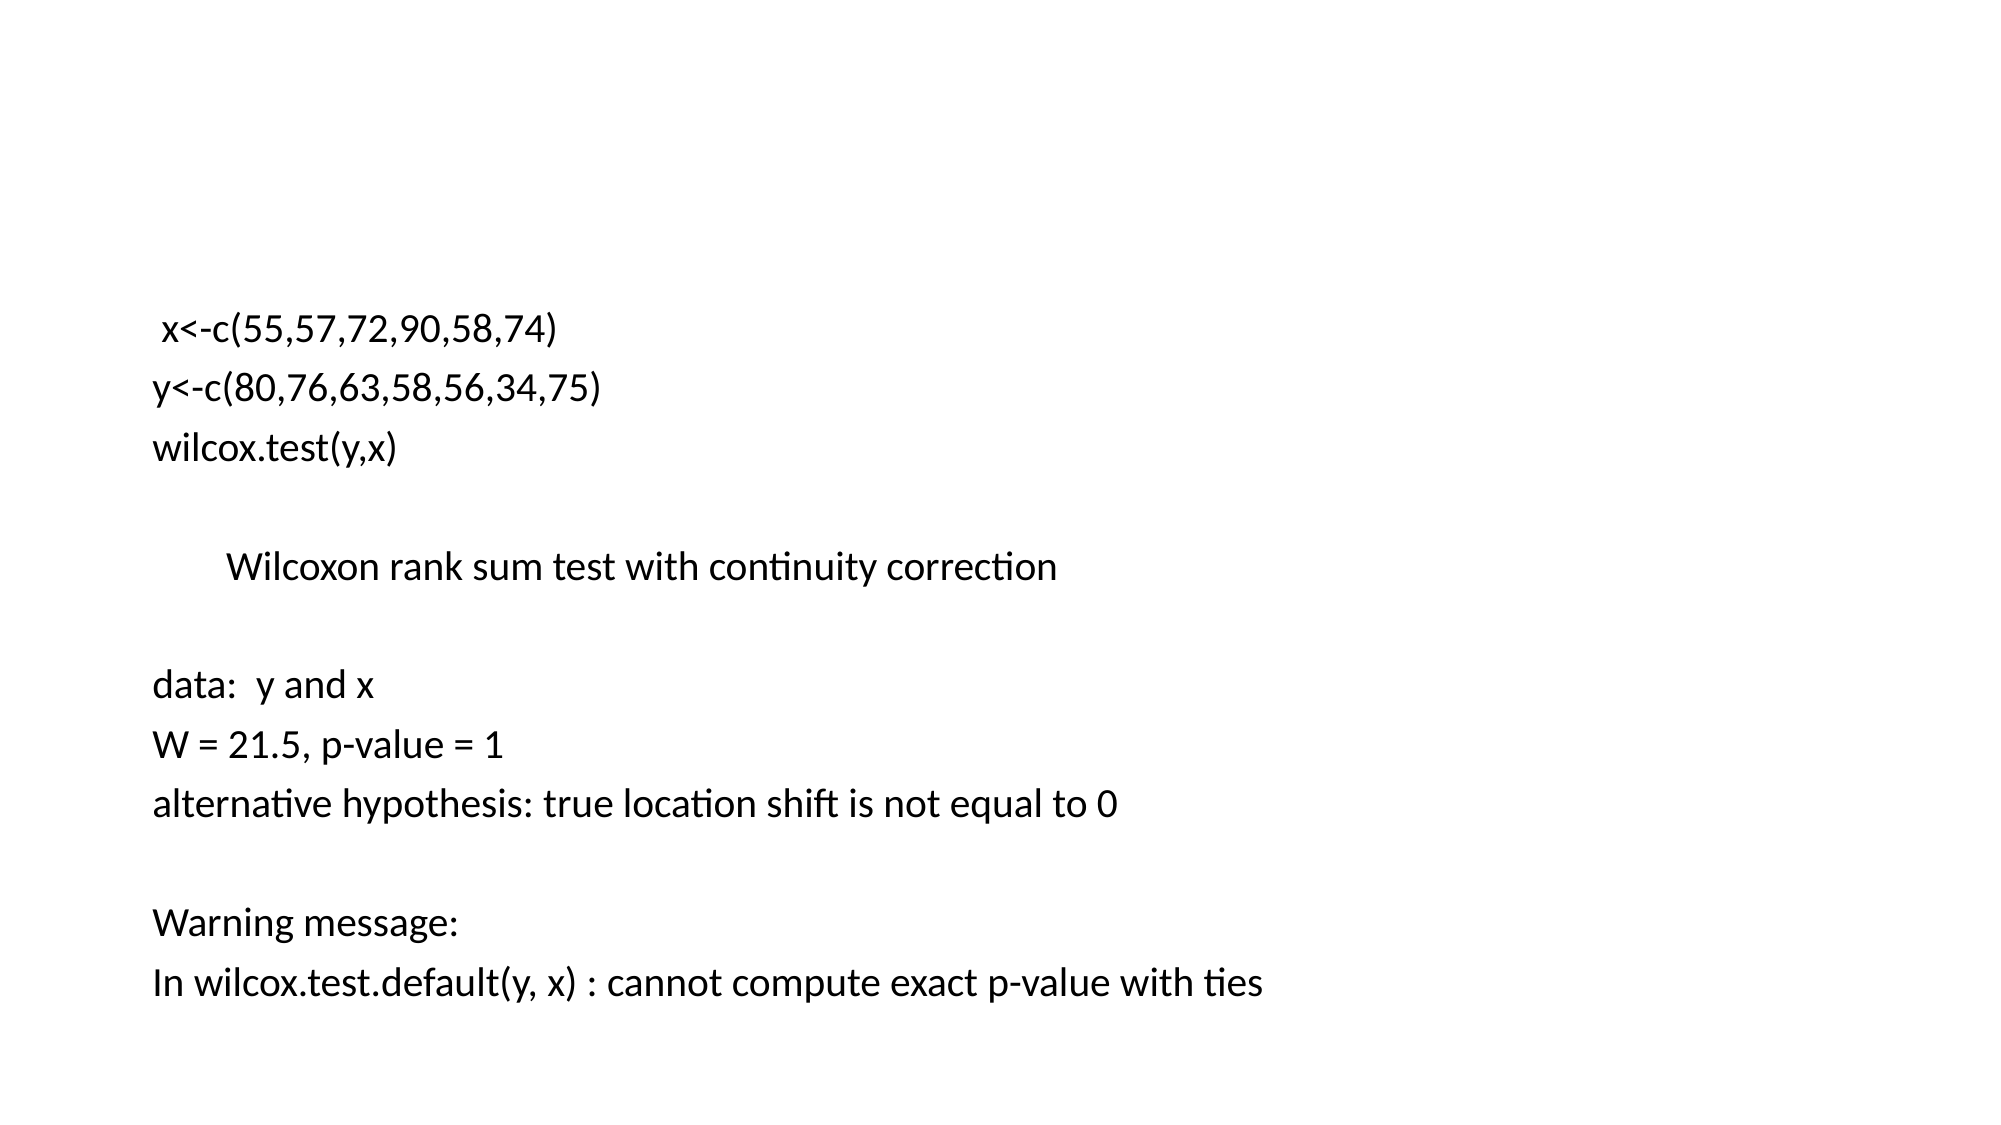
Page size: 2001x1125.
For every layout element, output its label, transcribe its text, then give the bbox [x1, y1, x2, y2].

list x<-c(55,57,72,90,58,74) y<-c(80,76,63,58,56,34,75) wilcox.test(y,x) Wilcoxon rank sum test with continuity correction data: y and x W = 21.5, p-value = 1 alternative hypothesis: true location shift is not equal to 0 Warning message: In wilcox.test.default(y, x) : cannot compute exact p-value with ties [137, 299, 1863, 1014]
